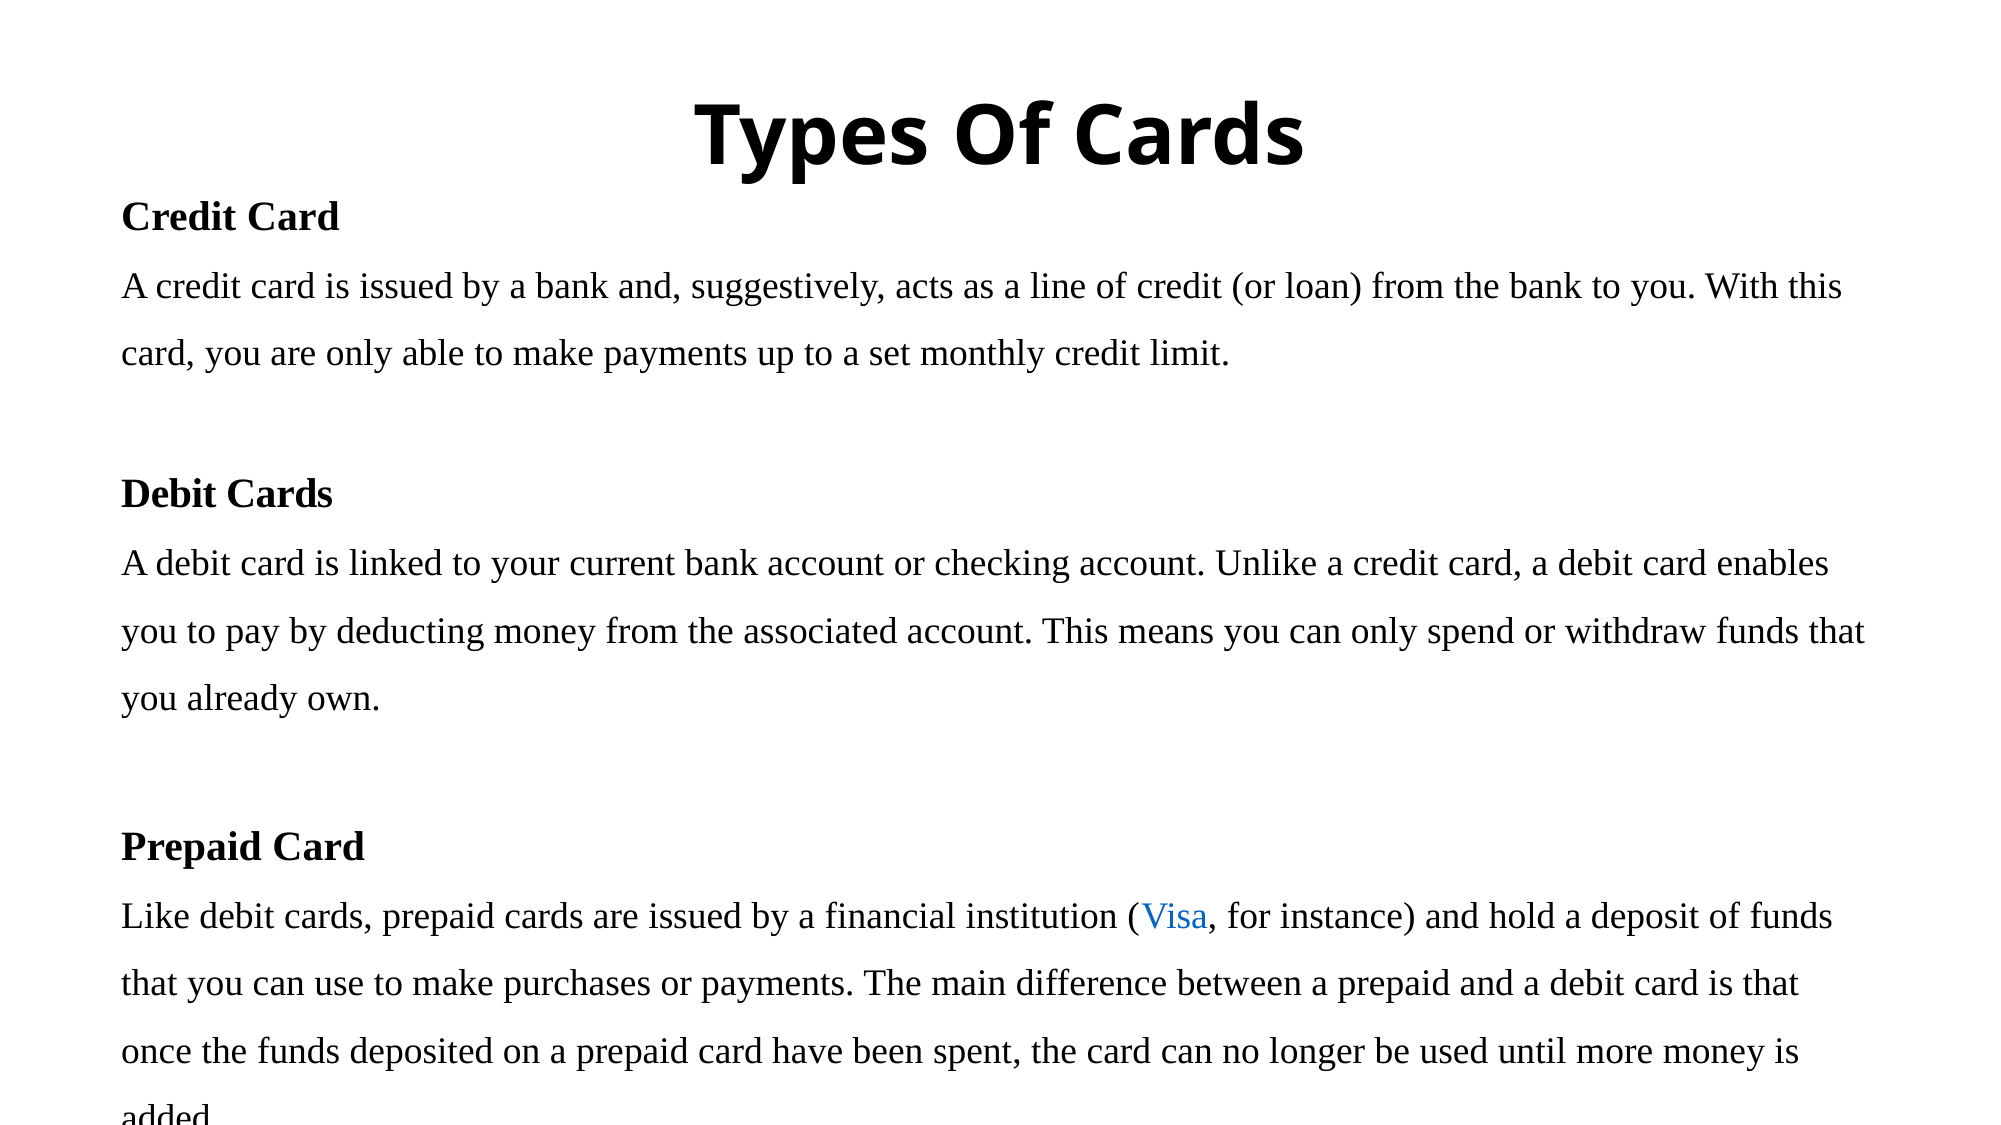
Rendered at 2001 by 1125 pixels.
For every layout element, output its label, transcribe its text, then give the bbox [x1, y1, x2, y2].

text_box Types Of Cards [327, 36, 1673, 155]
text_box Credit Card A credit card is issued by a bank and, suggestively, acts as a line of credit (or loan) from the bank to you. With this card, you are only able to make payments up to a set monthly credit limit. Debit Cards A debit card is linked to your current bank account or checking account. Unlike a credit card, a debit card enables you to pay by deducting money from the associated account. This means you can only spend or withdraw funds that you already own. Prepaid Card Like debit cards, prepaid cards are issued by a financial institution (Visa, for instance) and hold a deposit of funds that you can use to make purchases or payments. The main difference between a prepaid and a debit card is that once the funds deposited on a prepaid card have been spent, the card can no longer be used until more money is added. [106, 155, 1894, 1125]
